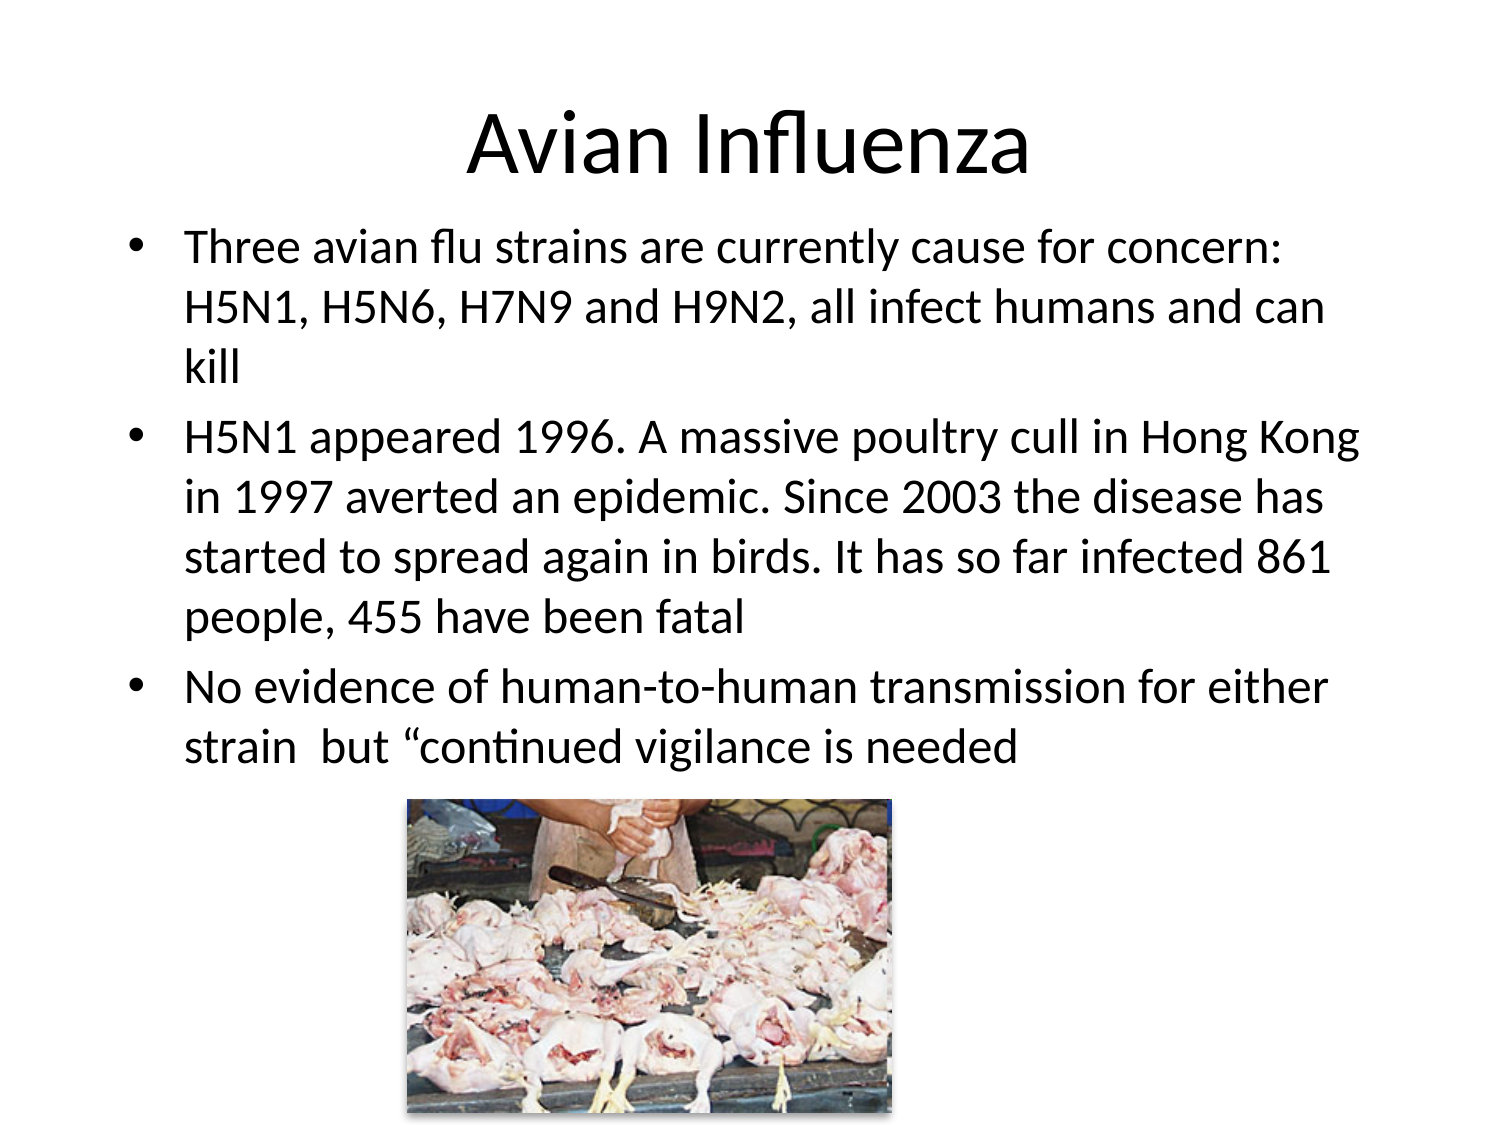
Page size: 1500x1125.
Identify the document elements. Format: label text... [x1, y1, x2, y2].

list Three avian flu strains are currently cause for concern: H5N1, H5N6, H7N9 and H9N2, all infect humans and can kill H5N1 appeared 1996. A massive poultry cull in Hong Kong in 1997 averted an epidemic. Since 2003 the disease has started to spread again in birds. It has so far infected 861 people, 455 have been fatal No evidence of human-to-human transmission for either strain but “continued vigilance is needed [112, 206, 1388, 882]
title Avian Influenza [112, 42, 1388, 206]
picture [407, 799, 892, 1113]
